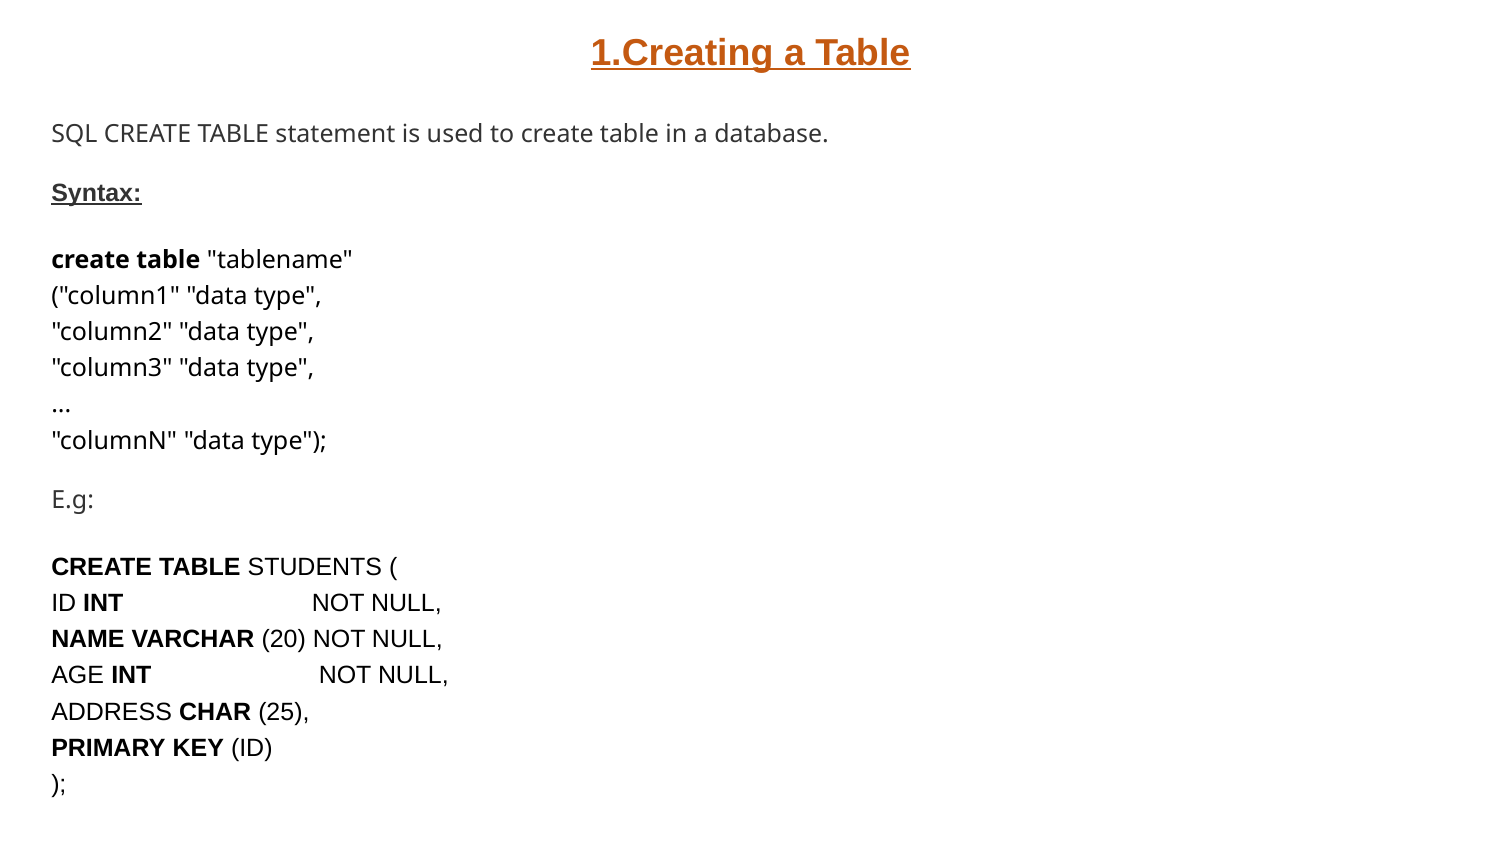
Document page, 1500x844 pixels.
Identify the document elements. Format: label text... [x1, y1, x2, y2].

text_box SQL CREATE TABLE statement is used to create table in a database. Syntax: create table "tablename" ("column1" "data type", "column2" "data type", "column3" "data type", ... "columnN" "data type"); E.g: CREATE TABLE STUDENTS ( ID INT NOT NULL, NAME VARCHAR (20) NOT NULL, AGE INT NOT NULL, ADDRESS CHAR (25), PRIMARY KEY (ID) ); [36, 102, 1479, 813]
text_box 1.Creating a Table [29, 13, 1472, 89]
